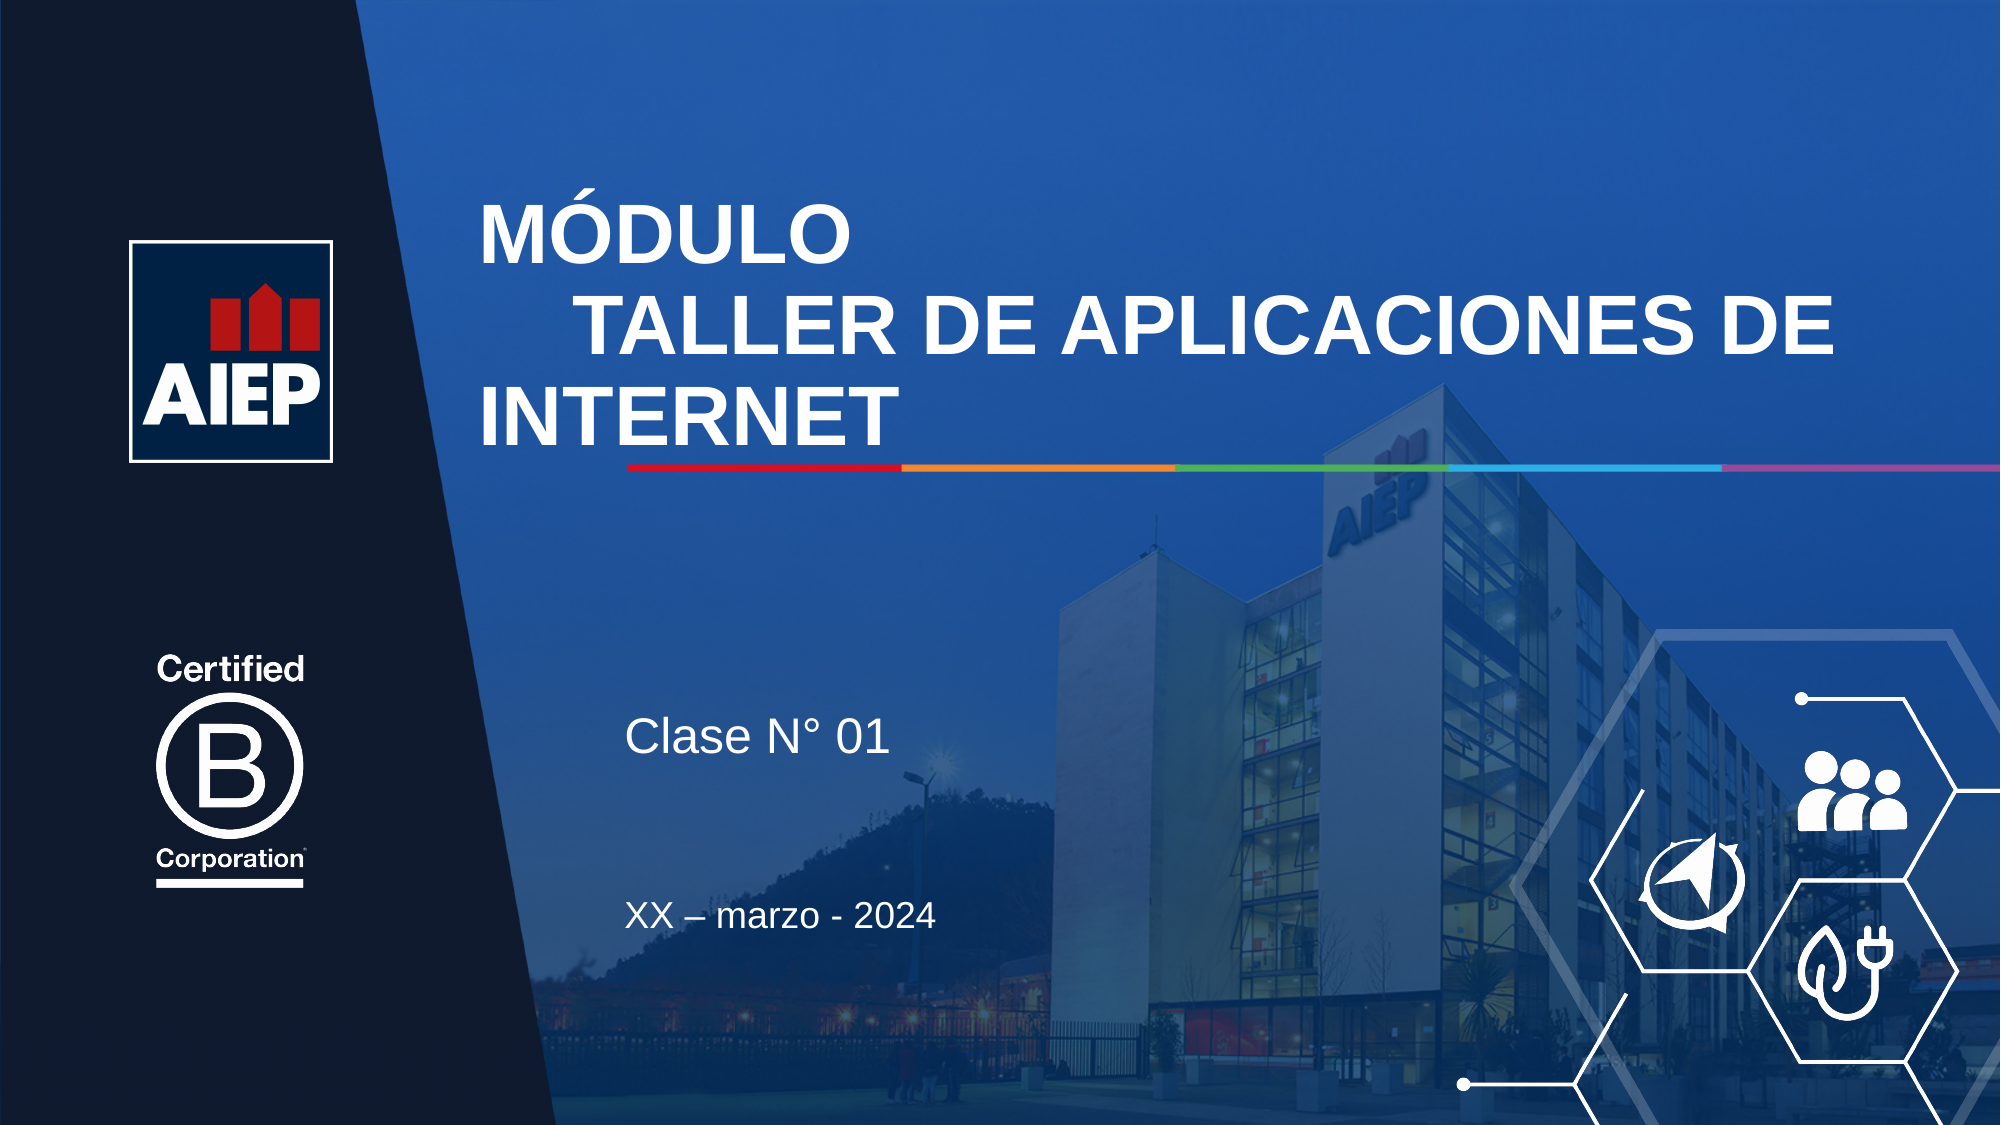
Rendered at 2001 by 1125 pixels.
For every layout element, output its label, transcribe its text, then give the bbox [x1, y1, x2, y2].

subtitle XX – marzo - 2024 [609, 889, 1845, 943]
list Clase N° 01 [609, 675, 1845, 799]
title módulo taller de aplicaciones de internet [463, 182, 1967, 563]
picture [0, 0, 2001, 1125]
